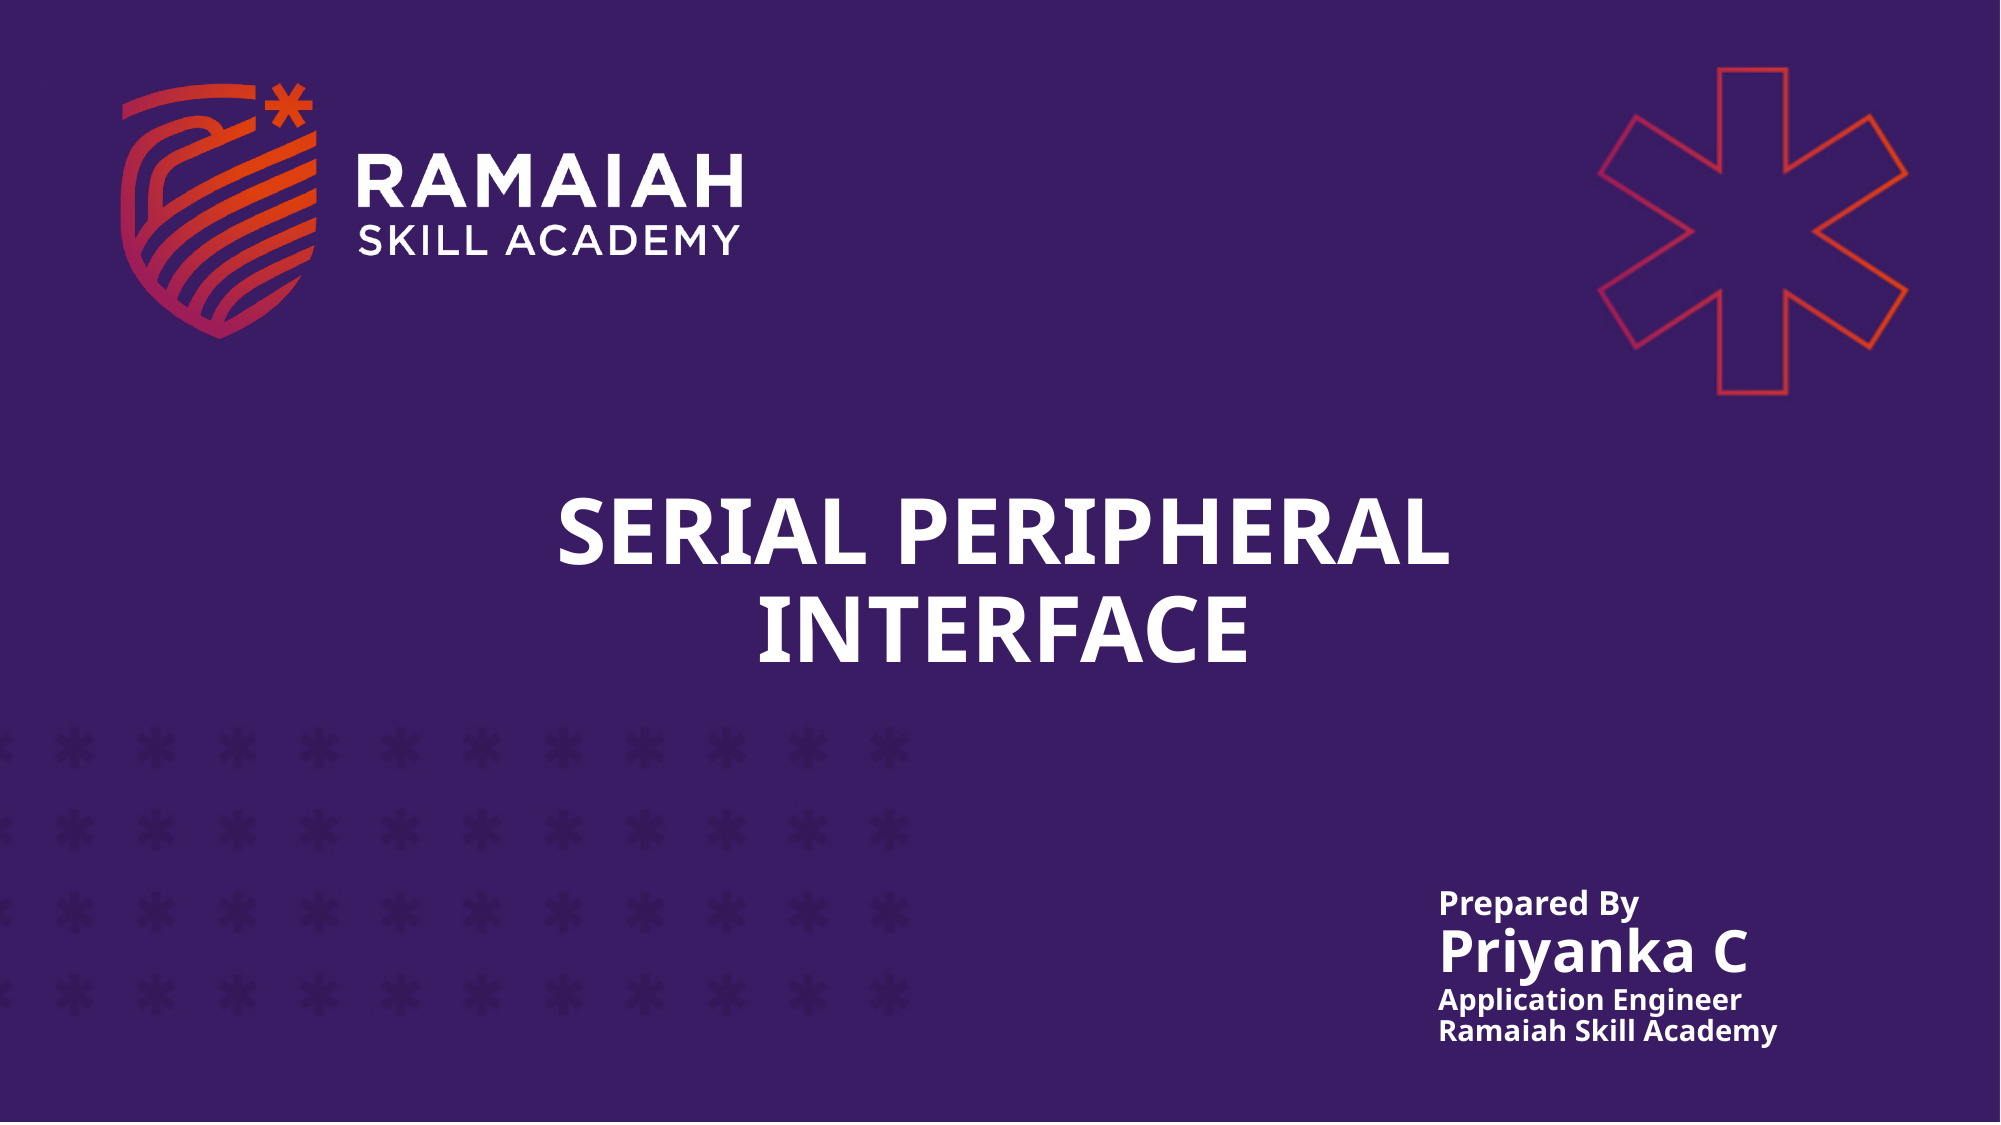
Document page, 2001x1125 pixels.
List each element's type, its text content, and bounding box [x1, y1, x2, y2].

text_box SERIAL PERIPHERAL INTERFACE [509, 335, 1500, 835]
title Prepared By Priyanka C Application Engineer Ramaiah Skill Academy [1423, 831, 1842, 1106]
picture [120, 82, 742, 339]
